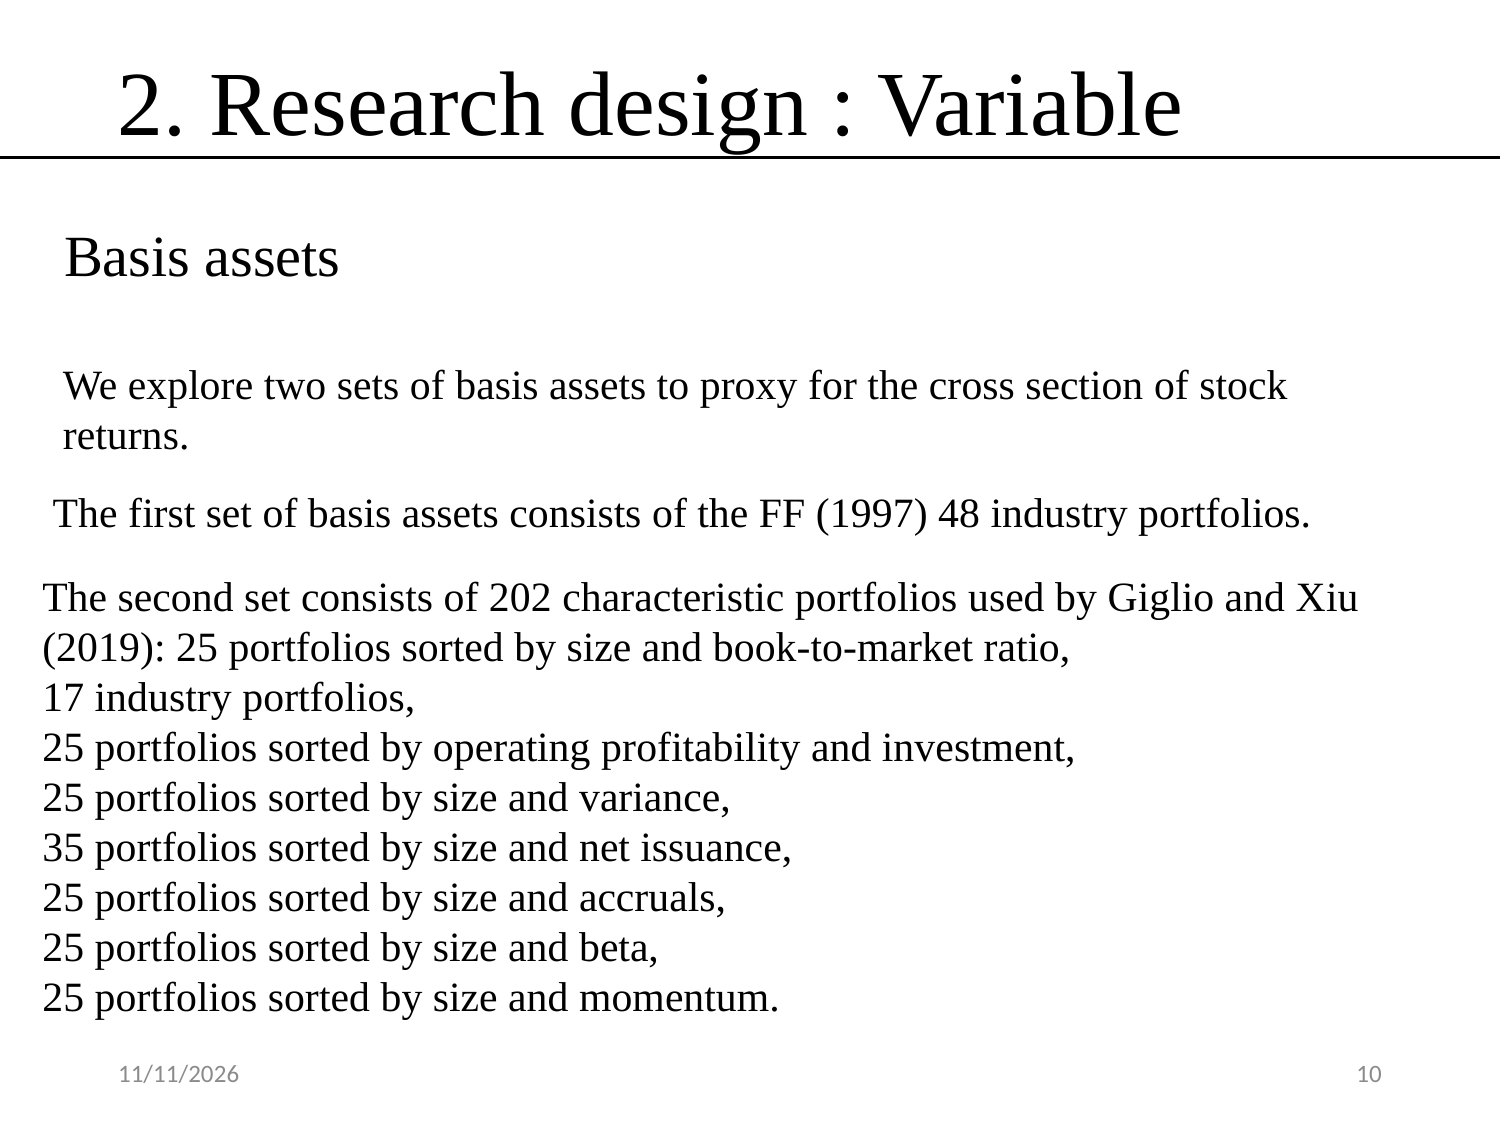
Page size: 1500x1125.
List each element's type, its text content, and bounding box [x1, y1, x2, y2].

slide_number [103, 1042, 441, 1103]
text_box The second set consists of 202 characteristic portfolios used by Giglio and Xiu (2019): 25 portfolios sorted by size and book-to-market ratio, 17 industry portfolios, 25 portfolios sorted by operating profitability and investment, 25 portfolios sorted by size and variance, 35 portfolios sorted by size and net issuance, 25 portfolios sorted by size and accruals, 25 portfolios sorted by size and beta, 25 portfolios sorted by size and momentum. [27, 562, 1500, 1028]
slide_number 10 [1059, 1042, 1397, 1103]
text_box 2. Research design : Variable [103, 48, 1397, 153]
text_box Basis assets [49, 211, 371, 296]
text_box The first set of basis assets consists of the FF (1997) 48 industry portfolios. [27, 478, 1473, 544]
text_box We explore two sets of basis assets to proxy for the cross section of stock returns. [48, 350, 1429, 466]
